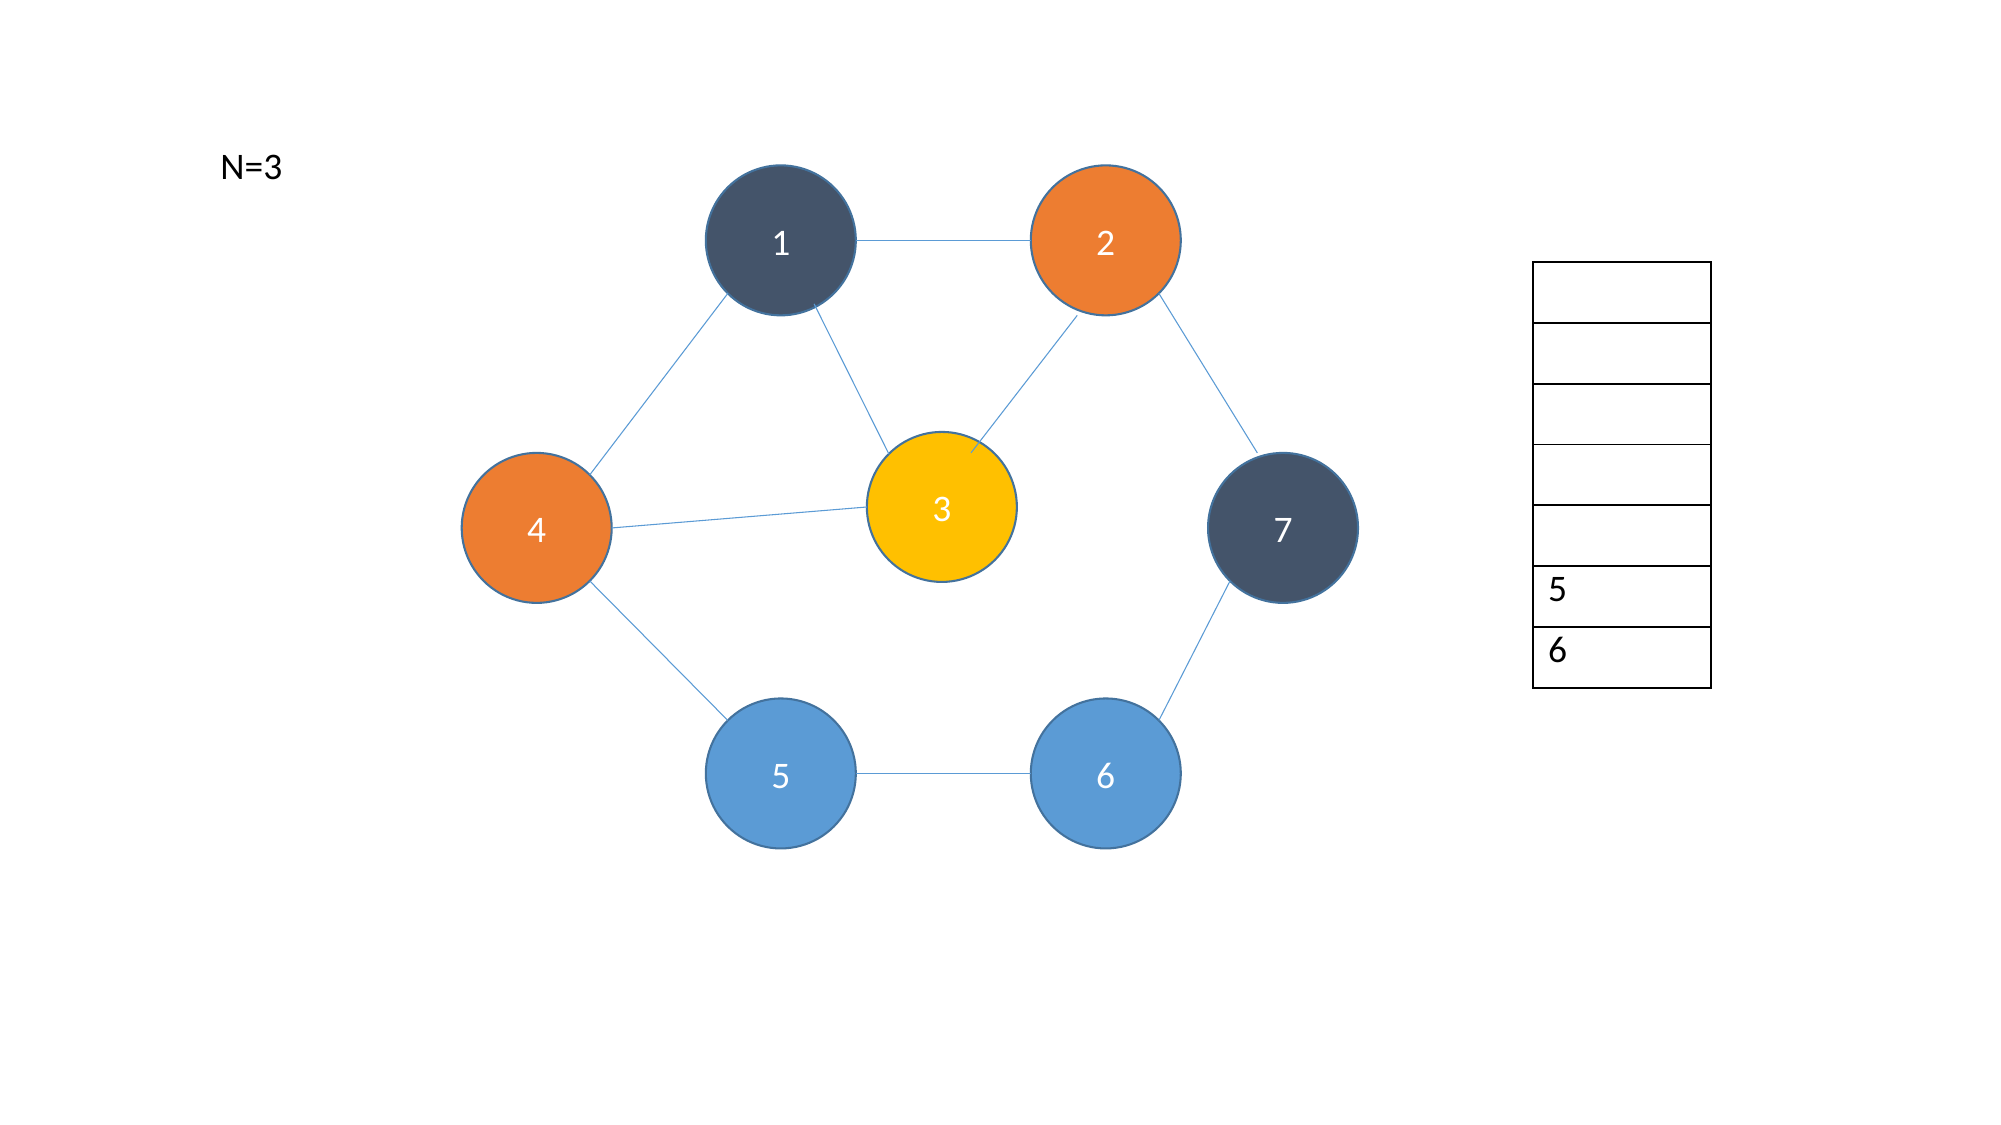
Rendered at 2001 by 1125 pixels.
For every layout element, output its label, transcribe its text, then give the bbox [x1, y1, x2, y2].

table_cell [1534, 506, 1710, 565]
table_cell [1534, 385, 1710, 444]
text_box 3 [865, 430, 1018, 583]
text_box 5 [704, 697, 857, 850]
text_box 1 [704, 164, 857, 317]
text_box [814, 303, 889, 454]
text_box N=3 [205, 134, 298, 195]
table_cell [1534, 445, 1710, 504]
text_box 4 [460, 451, 613, 604]
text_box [1158, 580, 1231, 721]
text_box 2 [1029, 164, 1182, 317]
table_cell [1534, 324, 1710, 383]
text_box 7 [1206, 451, 1360, 604]
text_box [1158, 293, 1258, 453]
table_header [1534, 263, 1710, 322]
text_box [589, 293, 728, 475]
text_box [589, 580, 728, 721]
table_cell 5 [1534, 567, 1710, 626]
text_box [971, 315, 1078, 453]
table_cell 6 [1534, 628, 1710, 687]
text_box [611, 506, 867, 528]
text_box 6 [1029, 697, 1182, 850]
